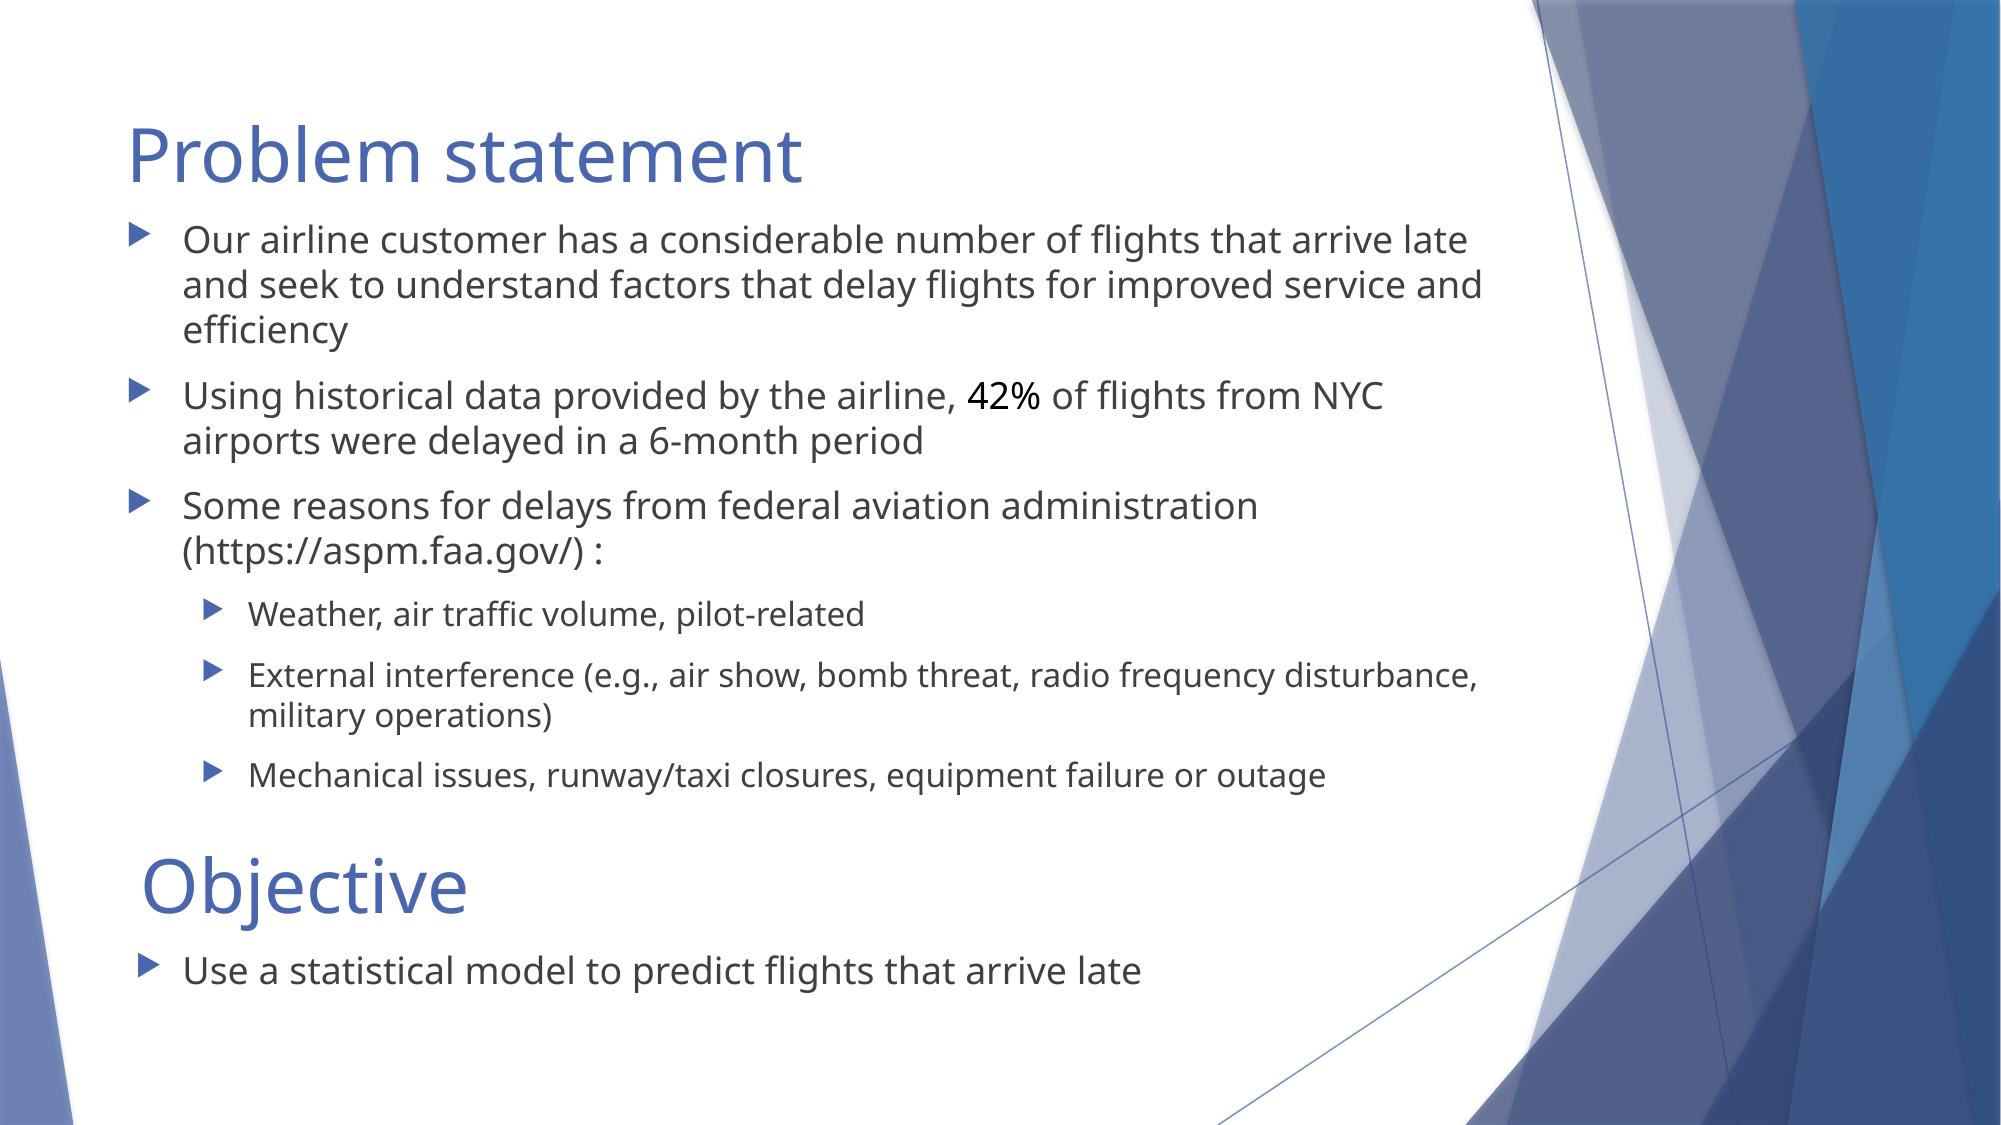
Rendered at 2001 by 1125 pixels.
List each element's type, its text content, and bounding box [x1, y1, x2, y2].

title Problem statement [111, 99, 1522, 208]
list Our airline customer has a considerable number of flights that arrive late and seek to understand factors that delay flights for improved service and efficiency Using historical data provided by the airline, 42% of flights from NYC airports were delayed in a 6-month period Some reasons for delays from federal aviation administration (https://aspm.faa.gov/) : Weather, air traffic volume, pilot-related External interference (e.g., air show, bomb threat, radio frequency disturbance, military operations) Mechanical issues, runway/taxi closures, equipment failure or outage Use a statistical model to predict flights that arrive late [111, 208, 1522, 1087]
text_box Objective [125, 830, 1536, 1048]
